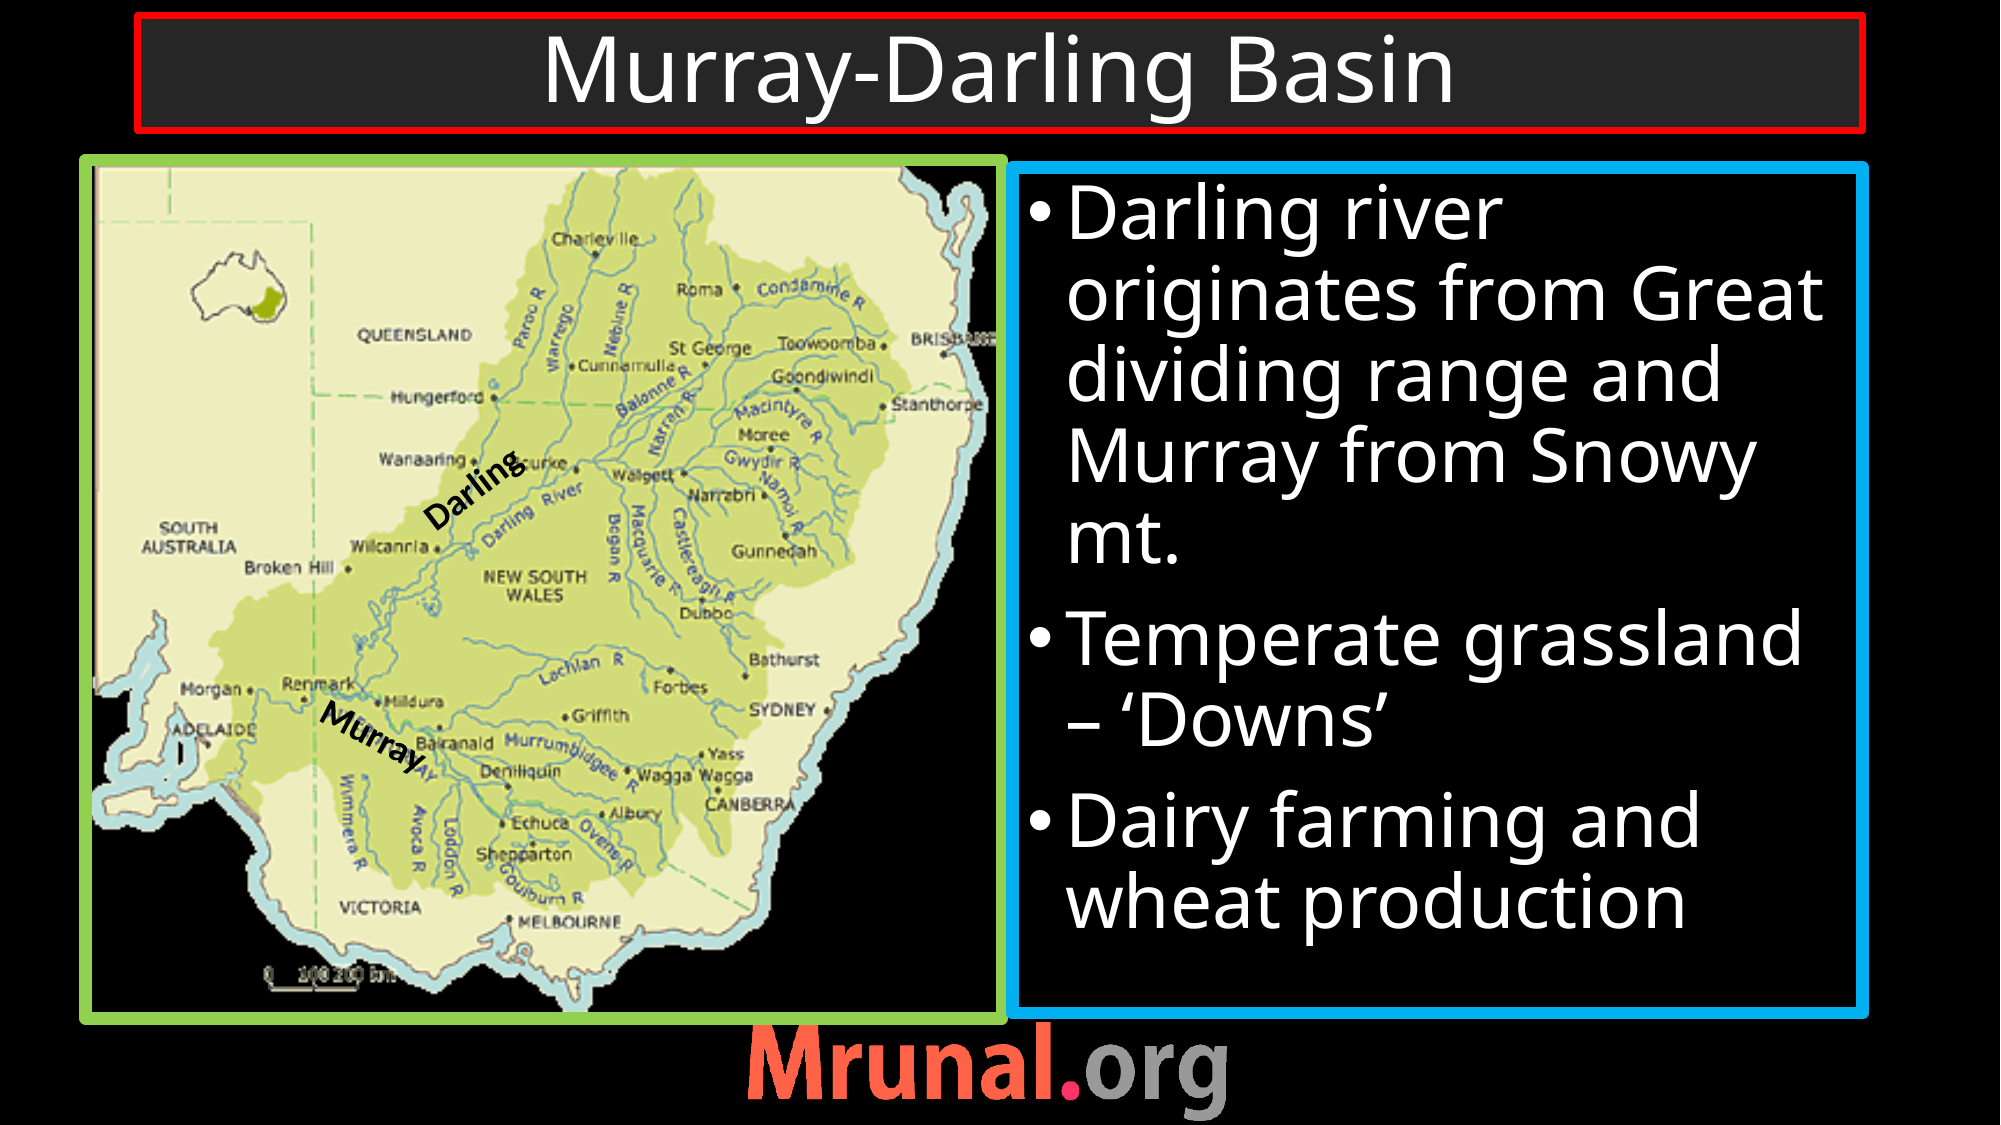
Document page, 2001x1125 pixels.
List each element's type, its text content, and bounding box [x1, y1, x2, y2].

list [91, 166, 996, 1013]
title Murray-Darling Basin [134, 12, 1866, 134]
list Darling river originates from Great dividing range and Murray from Snowy mt. Temperate grassland – ‘Downs’ Dairy farming and wheat production [1006, 161, 1869, 1019]
picture [741, 1020, 1230, 1125]
